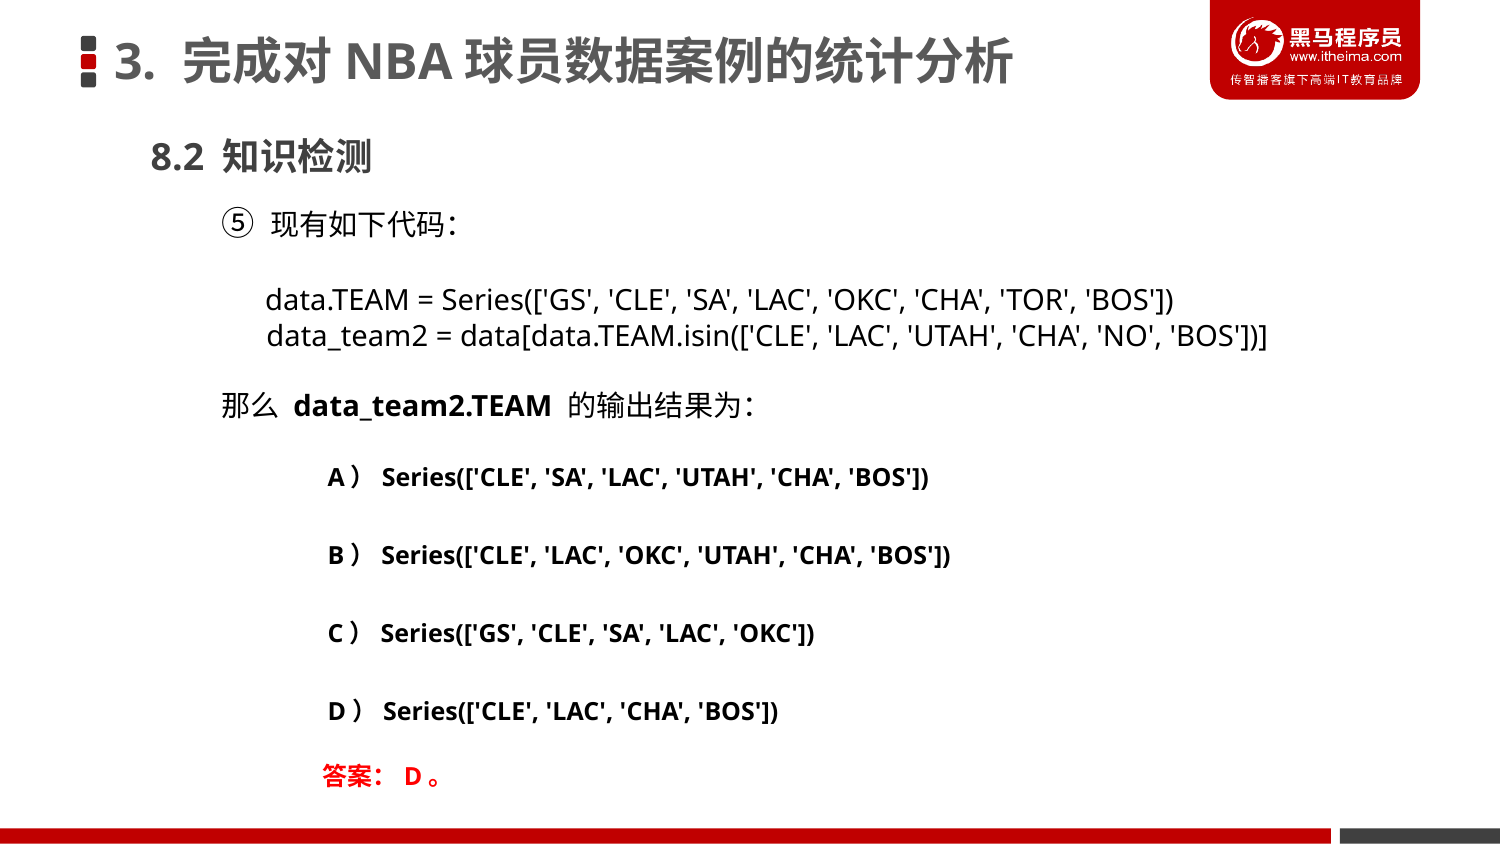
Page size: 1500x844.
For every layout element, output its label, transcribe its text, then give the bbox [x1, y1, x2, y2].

text_box 3. 完成对NBA球员数据案例的统计分析 [103, 0, 1176, 130]
text_box A）Series(['CLE', 'SA', 'LAC', 'UTAH', 'CHA', 'BOS']) B）Series(['CLE', 'LAC', 'OKC', 'UTAH', 'CHA', 'BOS']) C）Series(['GS', 'CLE', 'SA', 'LAC', 'OKC']) D）Series(['CLE', 'LAC', 'CHA', 'BOS']) [312, 445, 1176, 733]
text_box 8.2 知识检测 [135, 130, 713, 186]
text_box 答案：D。 [308, 752, 469, 798]
text_box ⑤ 现有如下代码： data.TEAM = Series(['GS', 'CLE', 'SA', 'LAC', 'OKC', 'CHA', 'TOR', 'BOS']) data_team2 = data[data.TEAM.isin(['CLE', 'LAC', 'UTAH', 'CHA', 'NO', 'BOS'])] 那么 data_team2.TEAM 的输出结果为： [206, 195, 1349, 430]
picture [1212, 8, 1421, 94]
